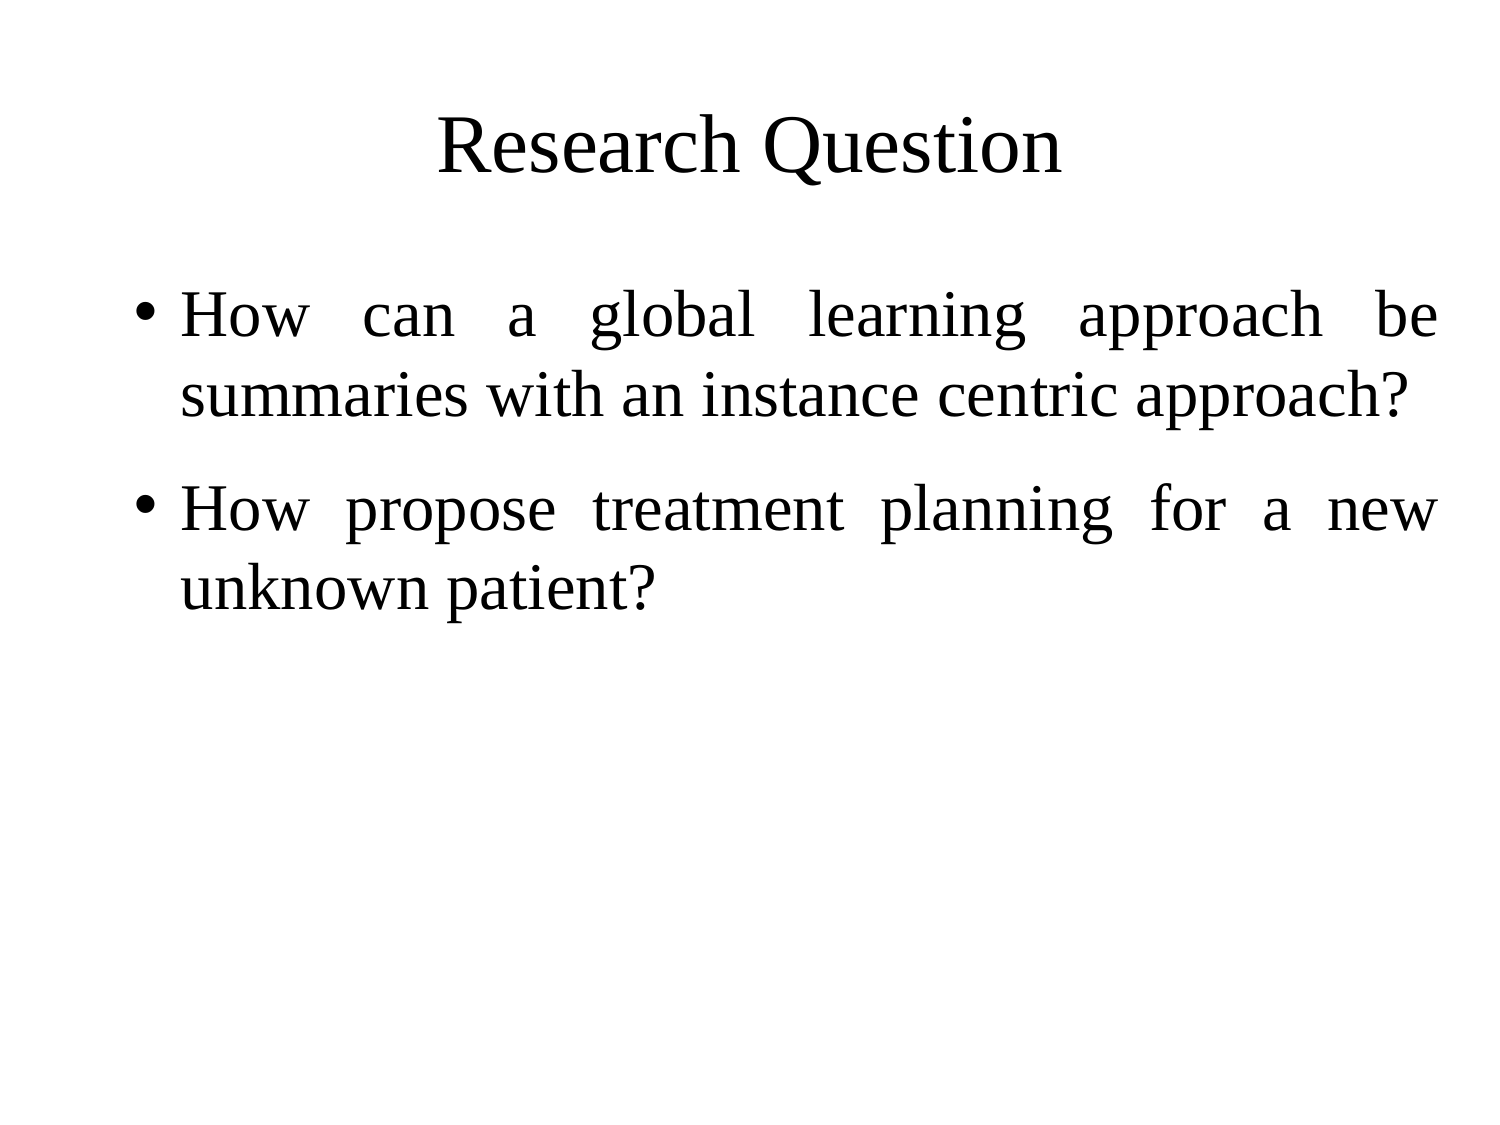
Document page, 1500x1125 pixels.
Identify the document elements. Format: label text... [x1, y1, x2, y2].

list How can a global learning approach be summaries with an instance centric approach? How propose treatment planning for a new unknown patient? [43, 262, 1457, 1005]
title Research Question [75, 45, 1425, 233]
